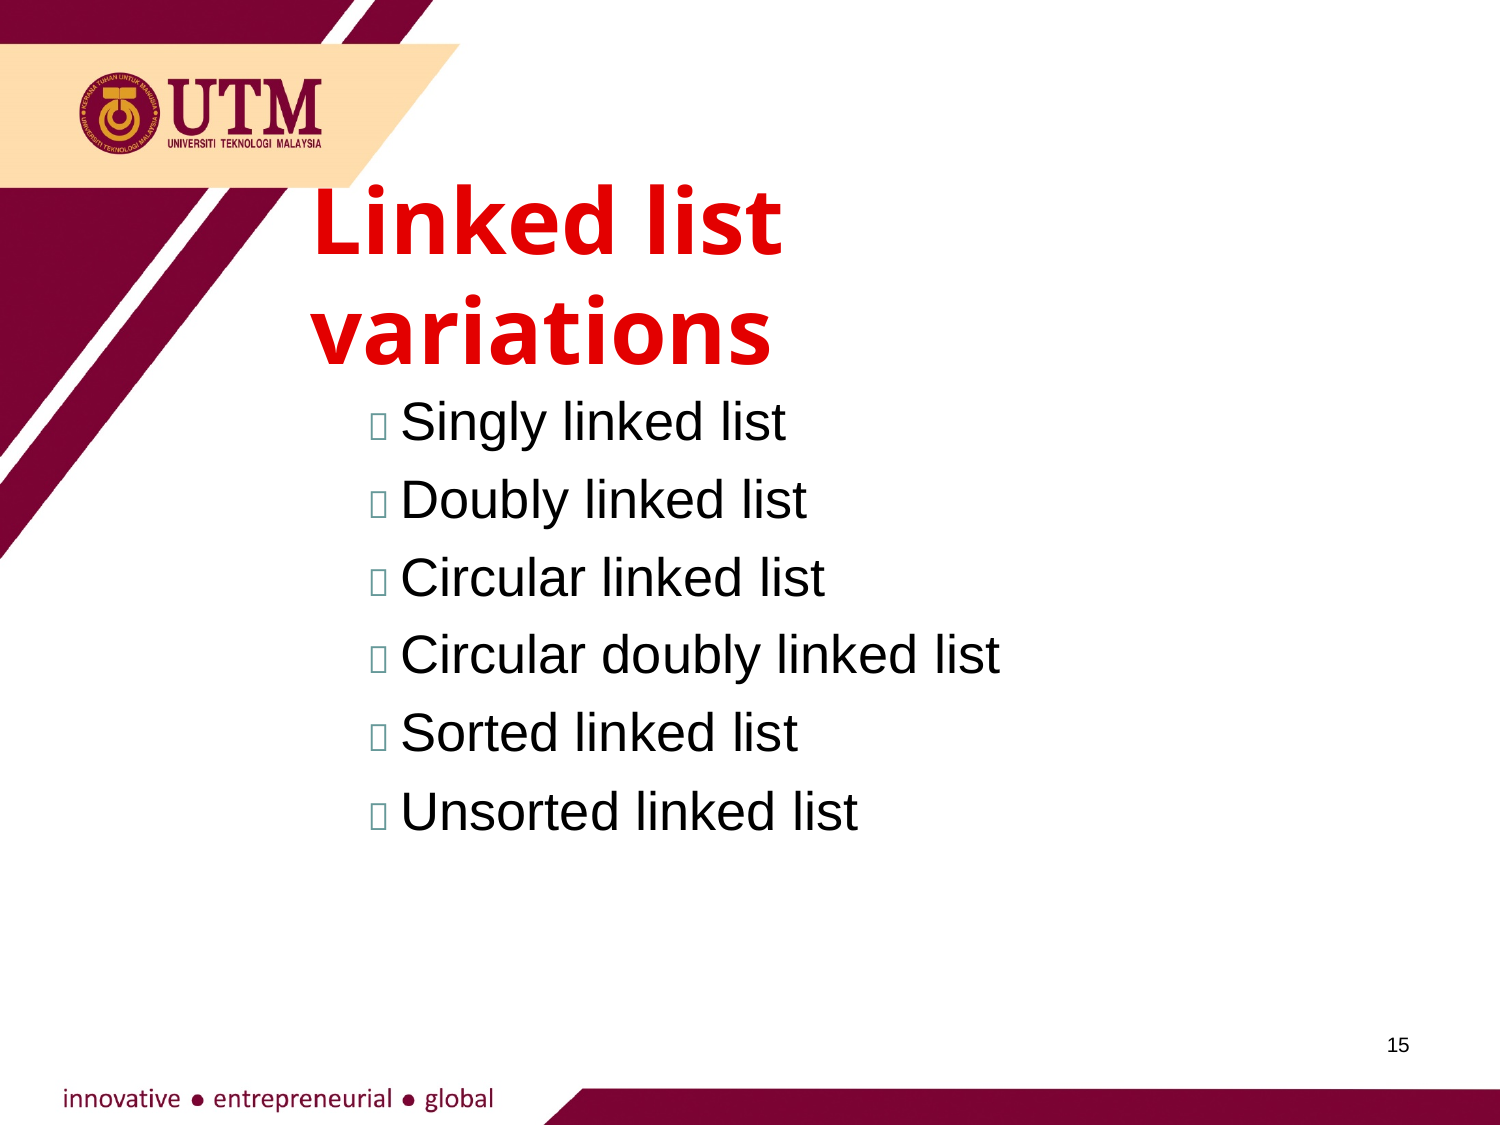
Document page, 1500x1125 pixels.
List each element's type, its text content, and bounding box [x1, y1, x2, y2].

text_box  Singly linked list  Doubly linked list  Circular linked list  Circular doubly linked list  Sorted linked list  Unsorted linked list [365, 370, 1026, 841]
picture [0, 0, 1500, 1125]
text_box 15 [1384, 1030, 1412, 1058]
title Linked list variations [308, 160, 1122, 384]
